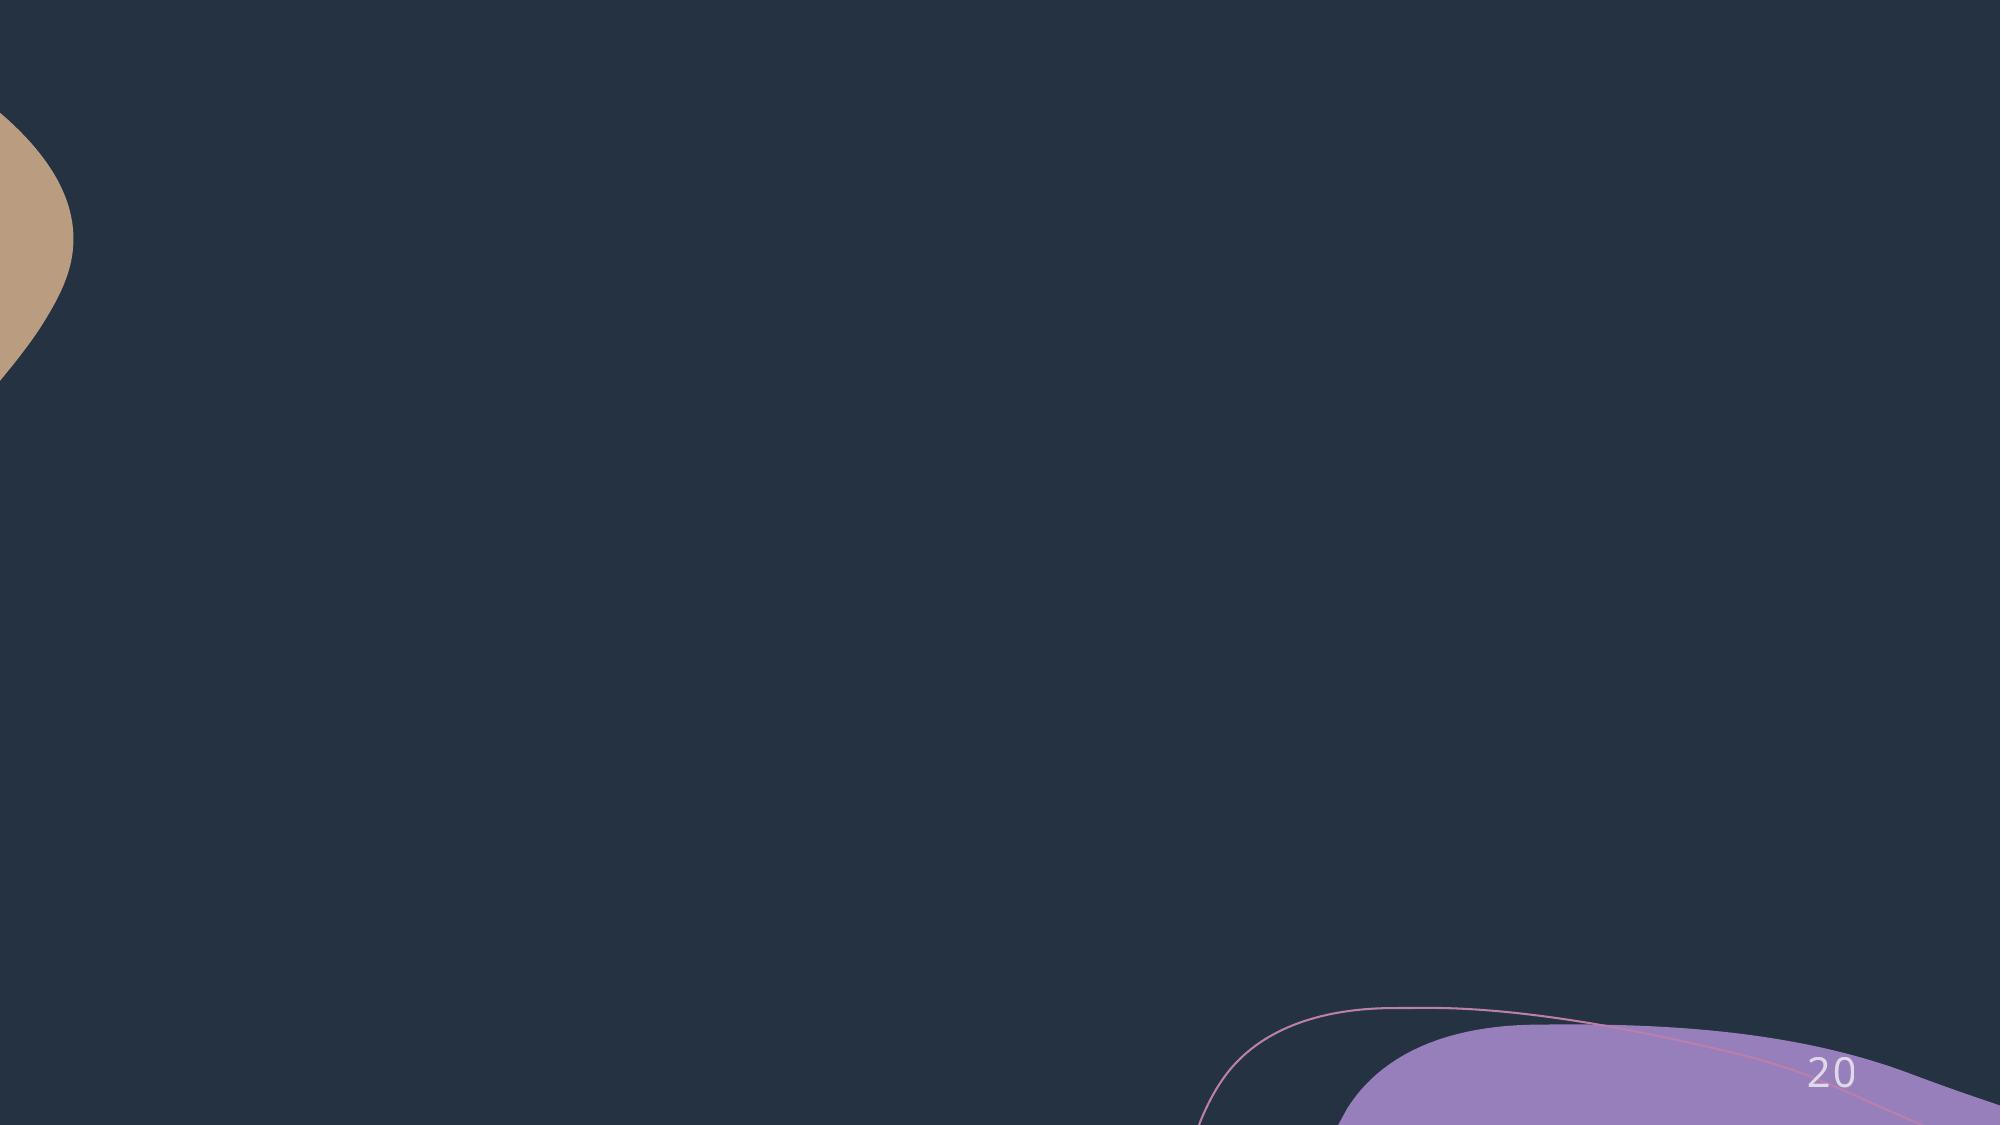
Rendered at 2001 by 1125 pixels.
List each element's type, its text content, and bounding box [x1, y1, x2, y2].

slide_number 20 [1625, 1042, 1875, 1103]
